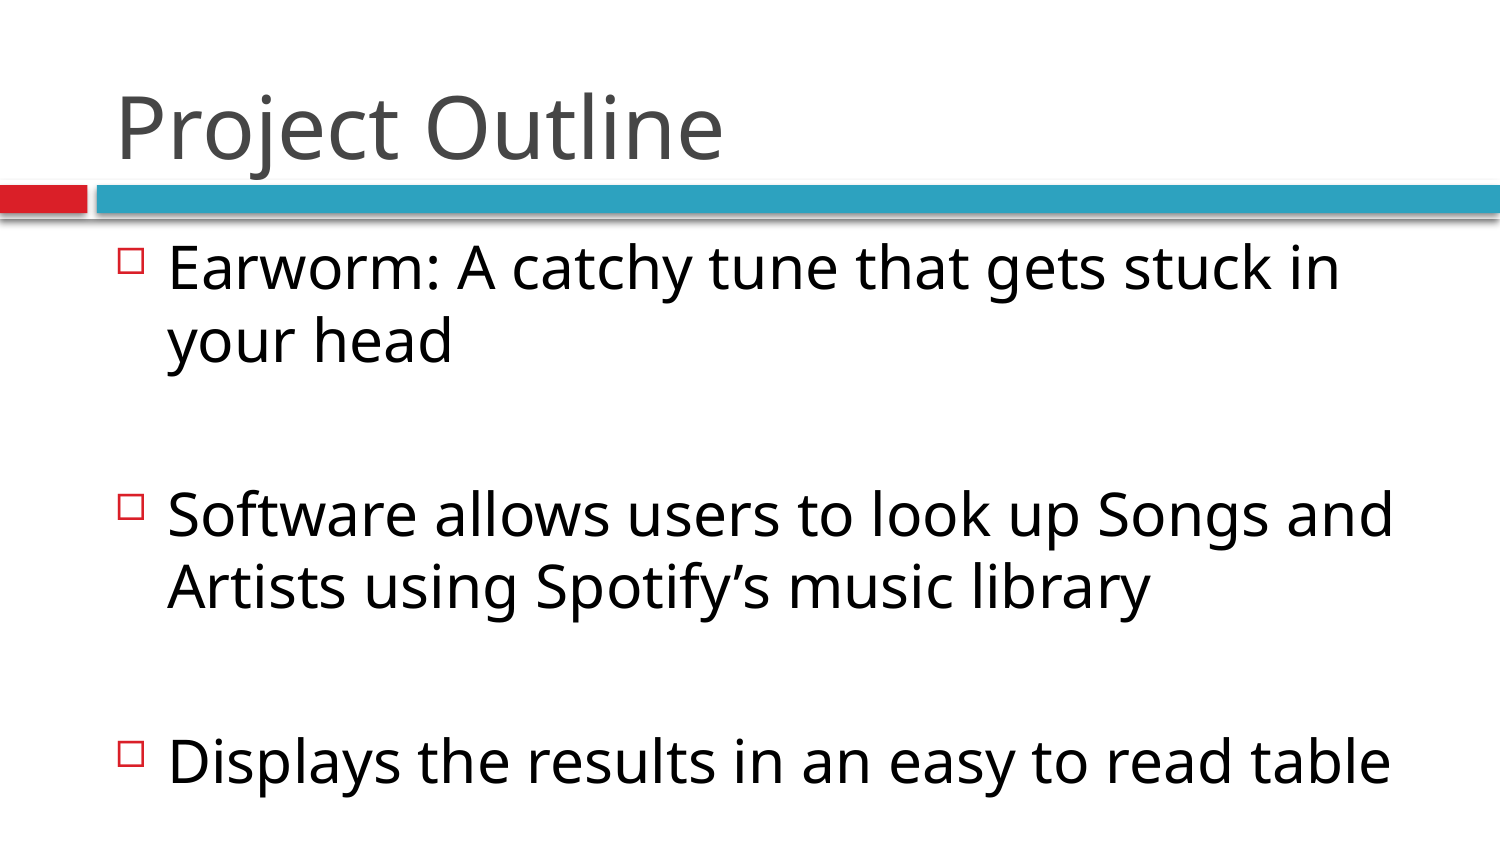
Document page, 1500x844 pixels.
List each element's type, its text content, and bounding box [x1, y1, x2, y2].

title Project Outline [99, 19, 1438, 185]
list Earworm: A catchy tune that gets stuck in your head Software allows users to look up Songs and Artists using Spotify’s music library Displays the results in an easy to read table [99, 221, 1413, 810]
